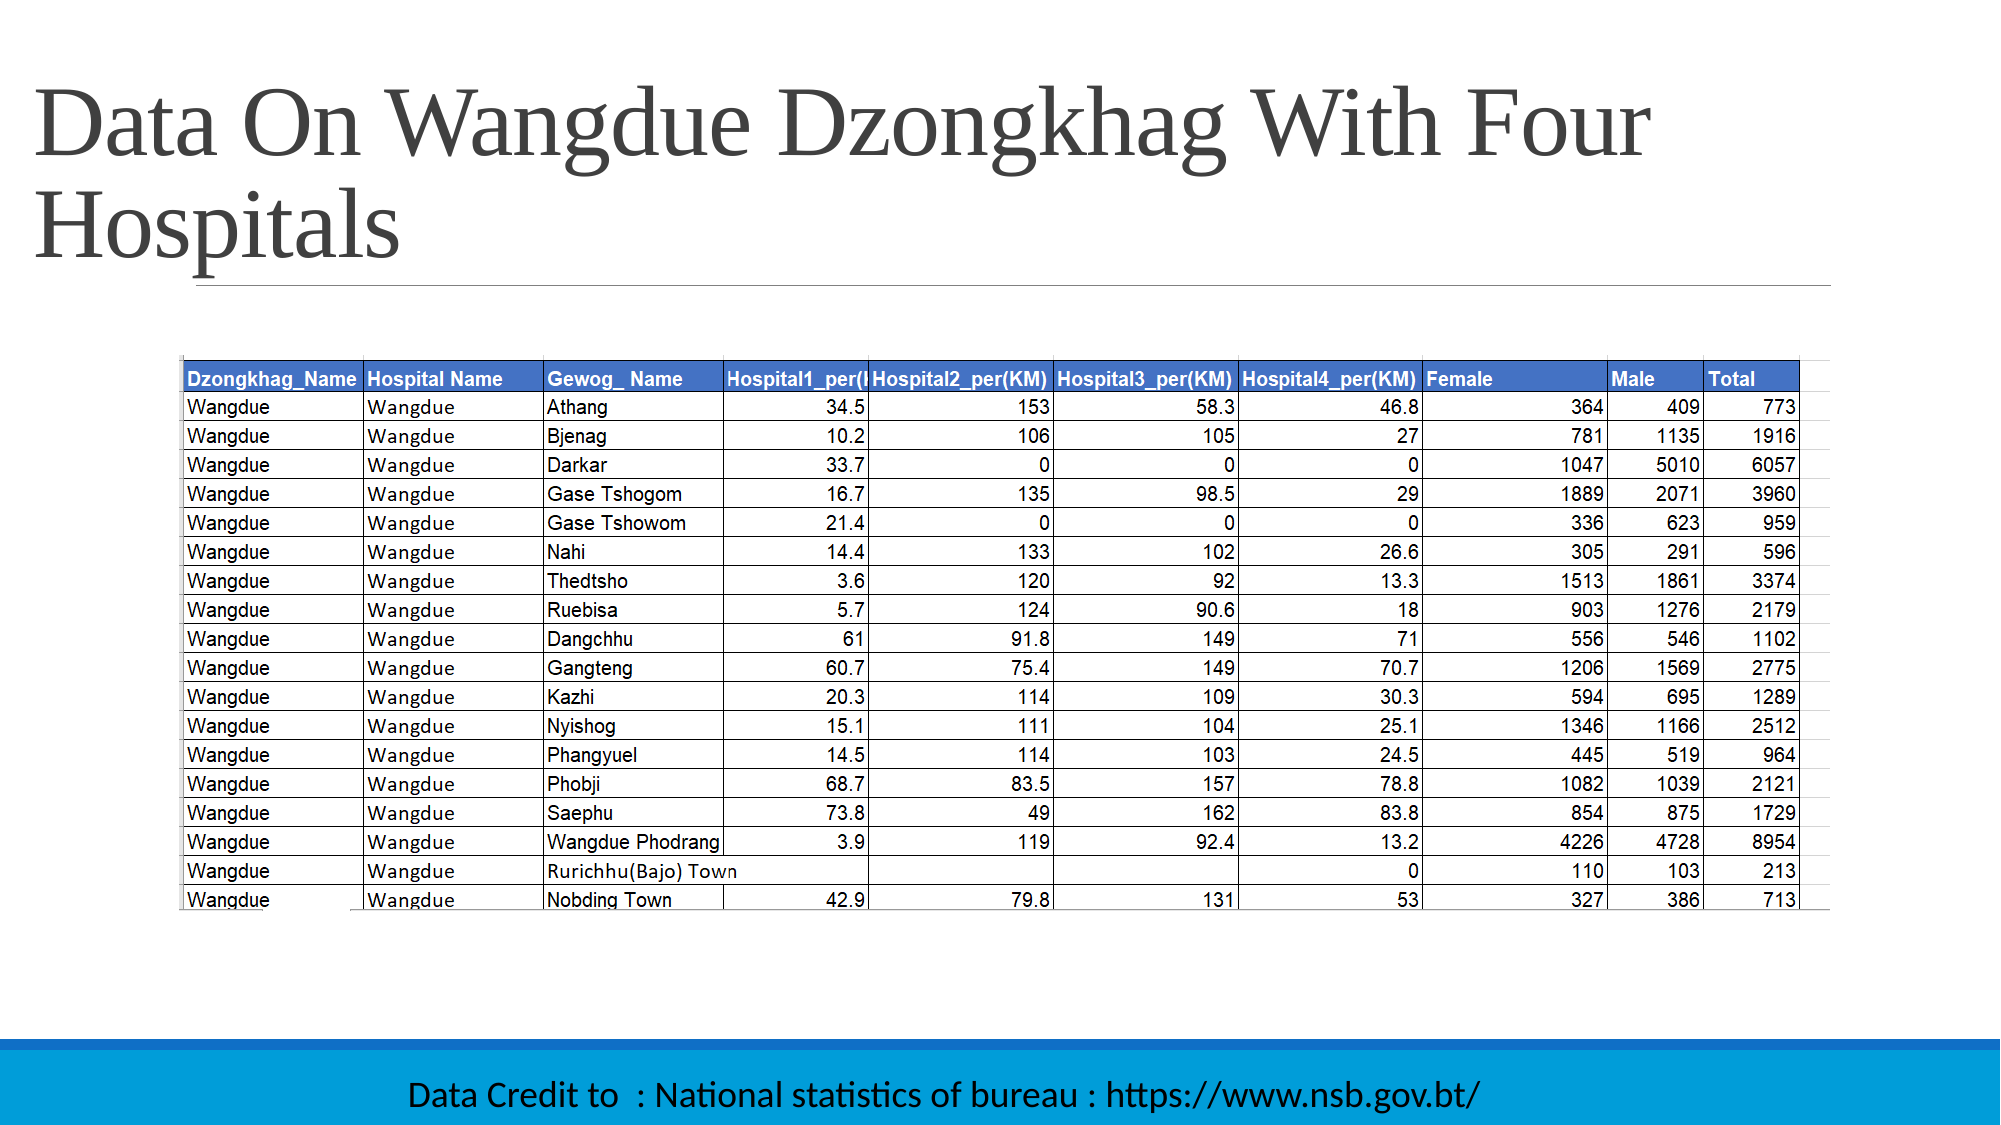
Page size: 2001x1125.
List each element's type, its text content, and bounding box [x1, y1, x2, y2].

text_box Data Credit to : National statistics of bureau : https://www.nsb.gov.bt/ [393, 1062, 1795, 1123]
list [179, 354, 1831, 911]
title Data On Wangdue Dzongkhag With Four Hospitals [18, 54, 1987, 285]
